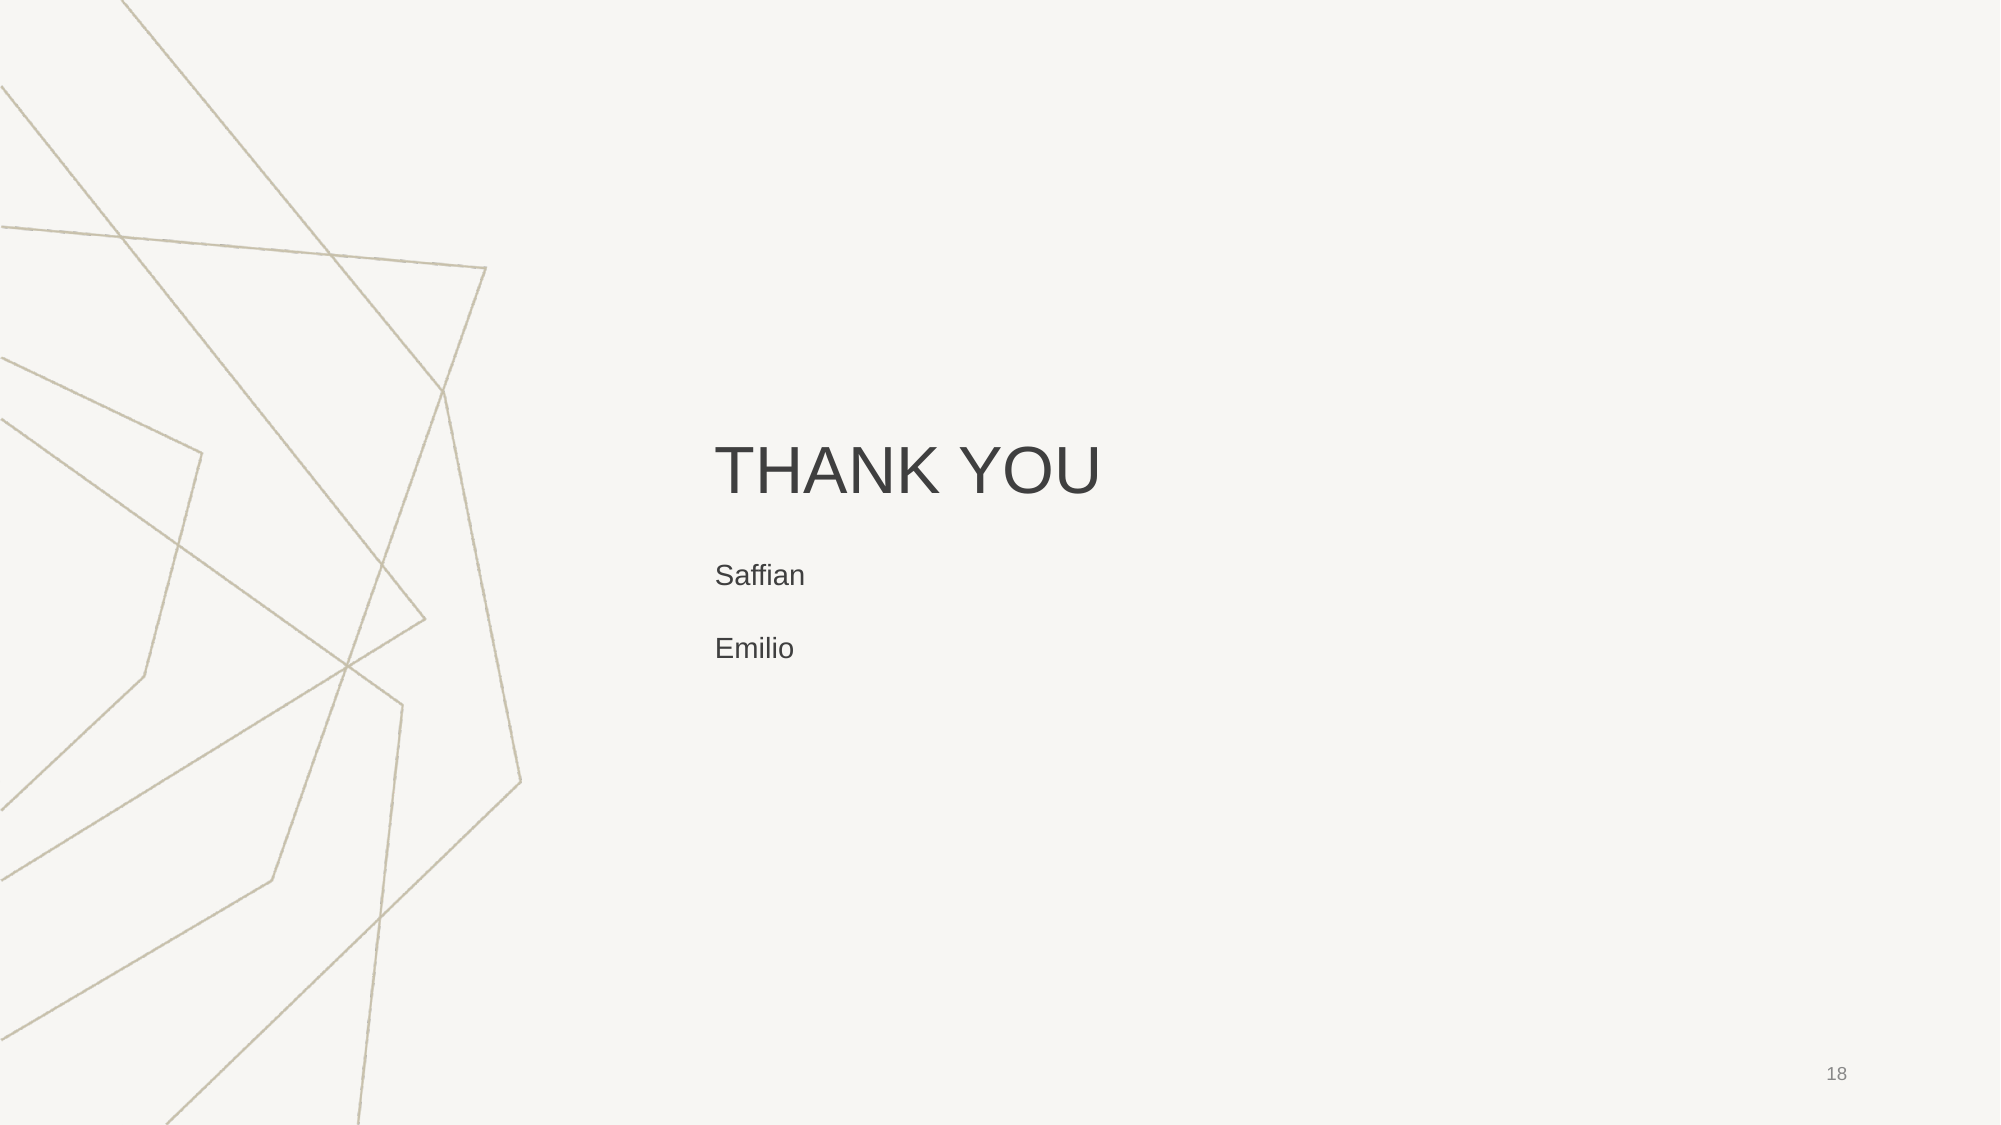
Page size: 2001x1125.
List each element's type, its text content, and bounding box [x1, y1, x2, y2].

slide_number ‹#› [1571, 1042, 1863, 1103]
picture [0, 0, 522, 1125]
subtitle Saffian Emilio [699, 531, 1386, 860]
title THANK YOU [699, 265, 1386, 516]
